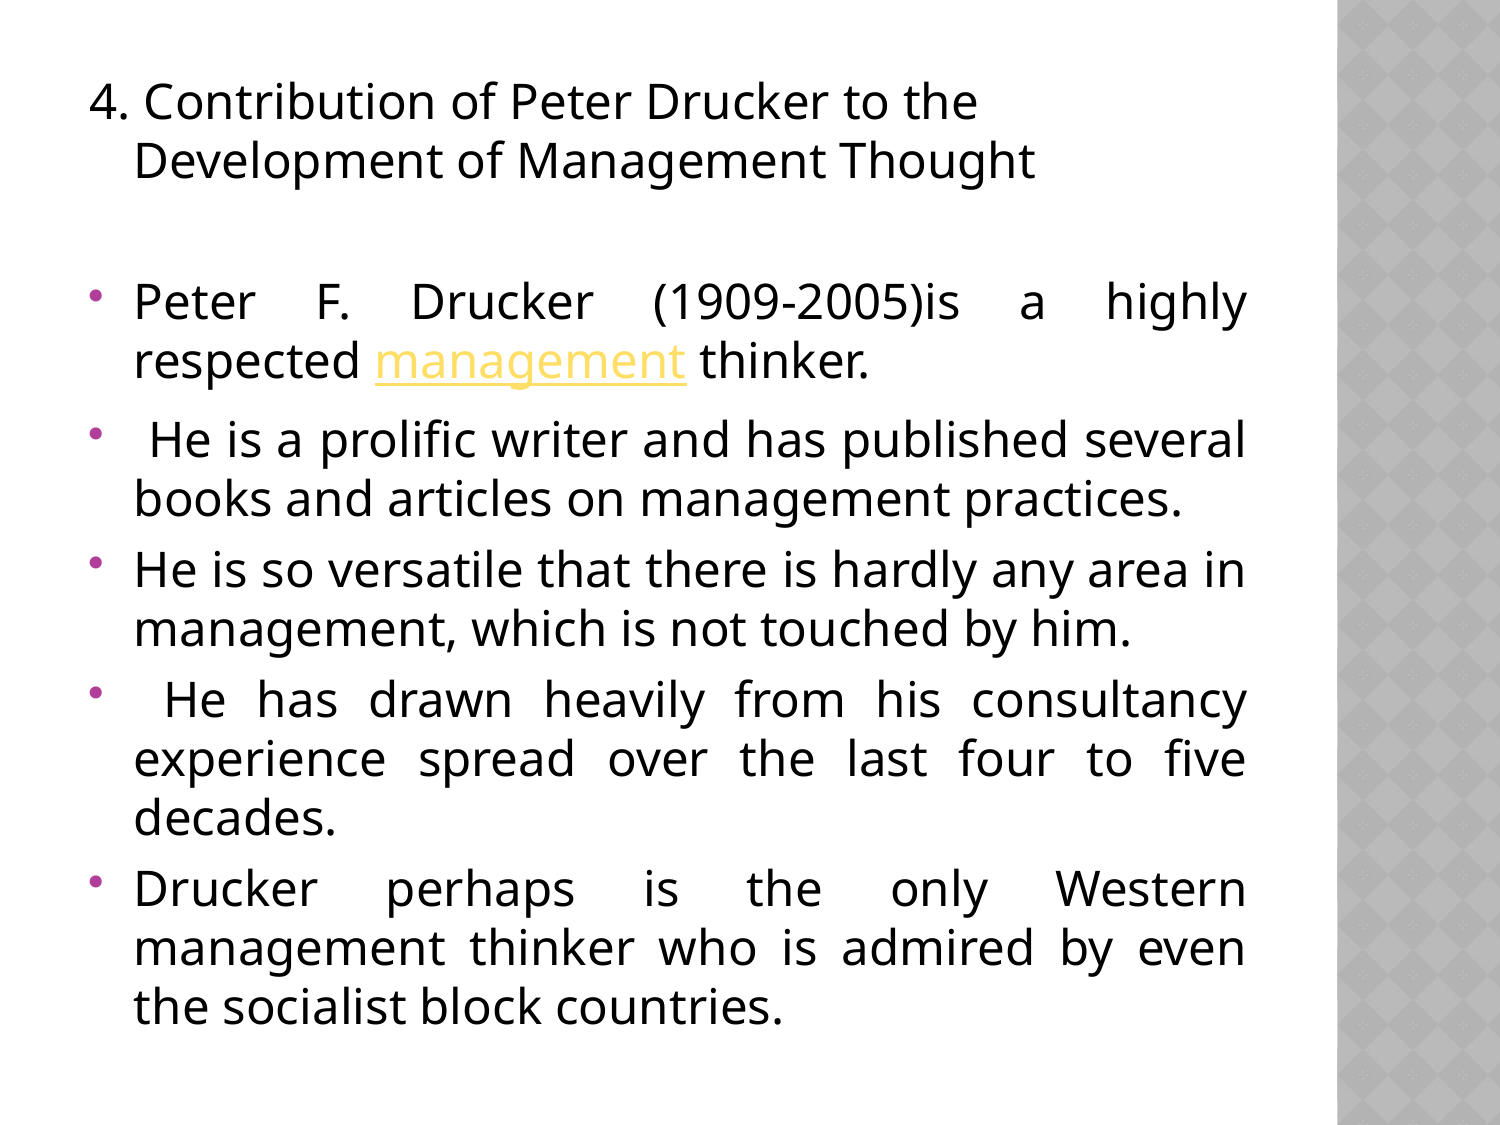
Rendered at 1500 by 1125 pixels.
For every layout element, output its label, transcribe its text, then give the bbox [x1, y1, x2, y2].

list 4. Contribution of Peter Drucker to the Development of Management Thought Peter F. Drucker (1909-2005)is a highly respected management thinker. He is a prolific writer and has published several books and articles on management practices. He is so versatile that there is hardly any area in management, which is not touched by him. He has drawn heavily from his consultancy experience spread over the last four to five decades. Drucker perhaps is the only Western management thinker who is admired by even the socialist block countries. [75, 62, 1263, 1059]
